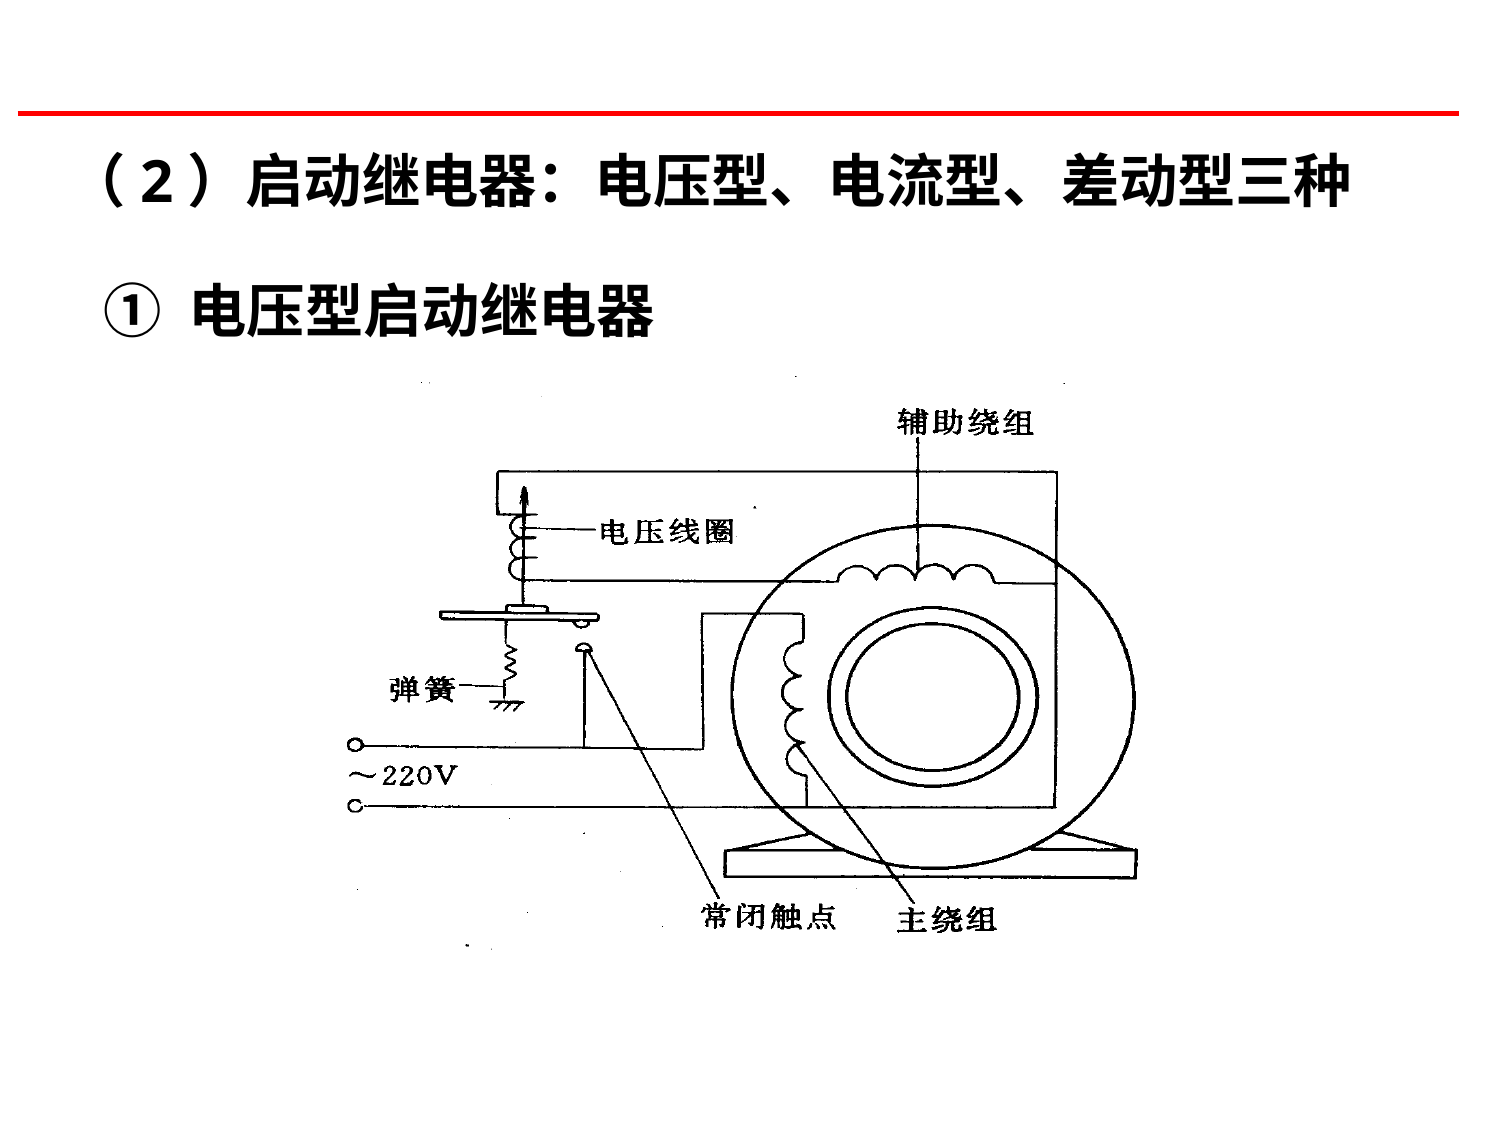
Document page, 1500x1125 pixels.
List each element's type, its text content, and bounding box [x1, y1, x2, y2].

text_box ① 电压型启动继电器 [88, 267, 904, 352]
picture [324, 373, 1200, 953]
text_box （2）启动继电器：电压型、电流型、差动型三种 [53, 137, 1400, 222]
